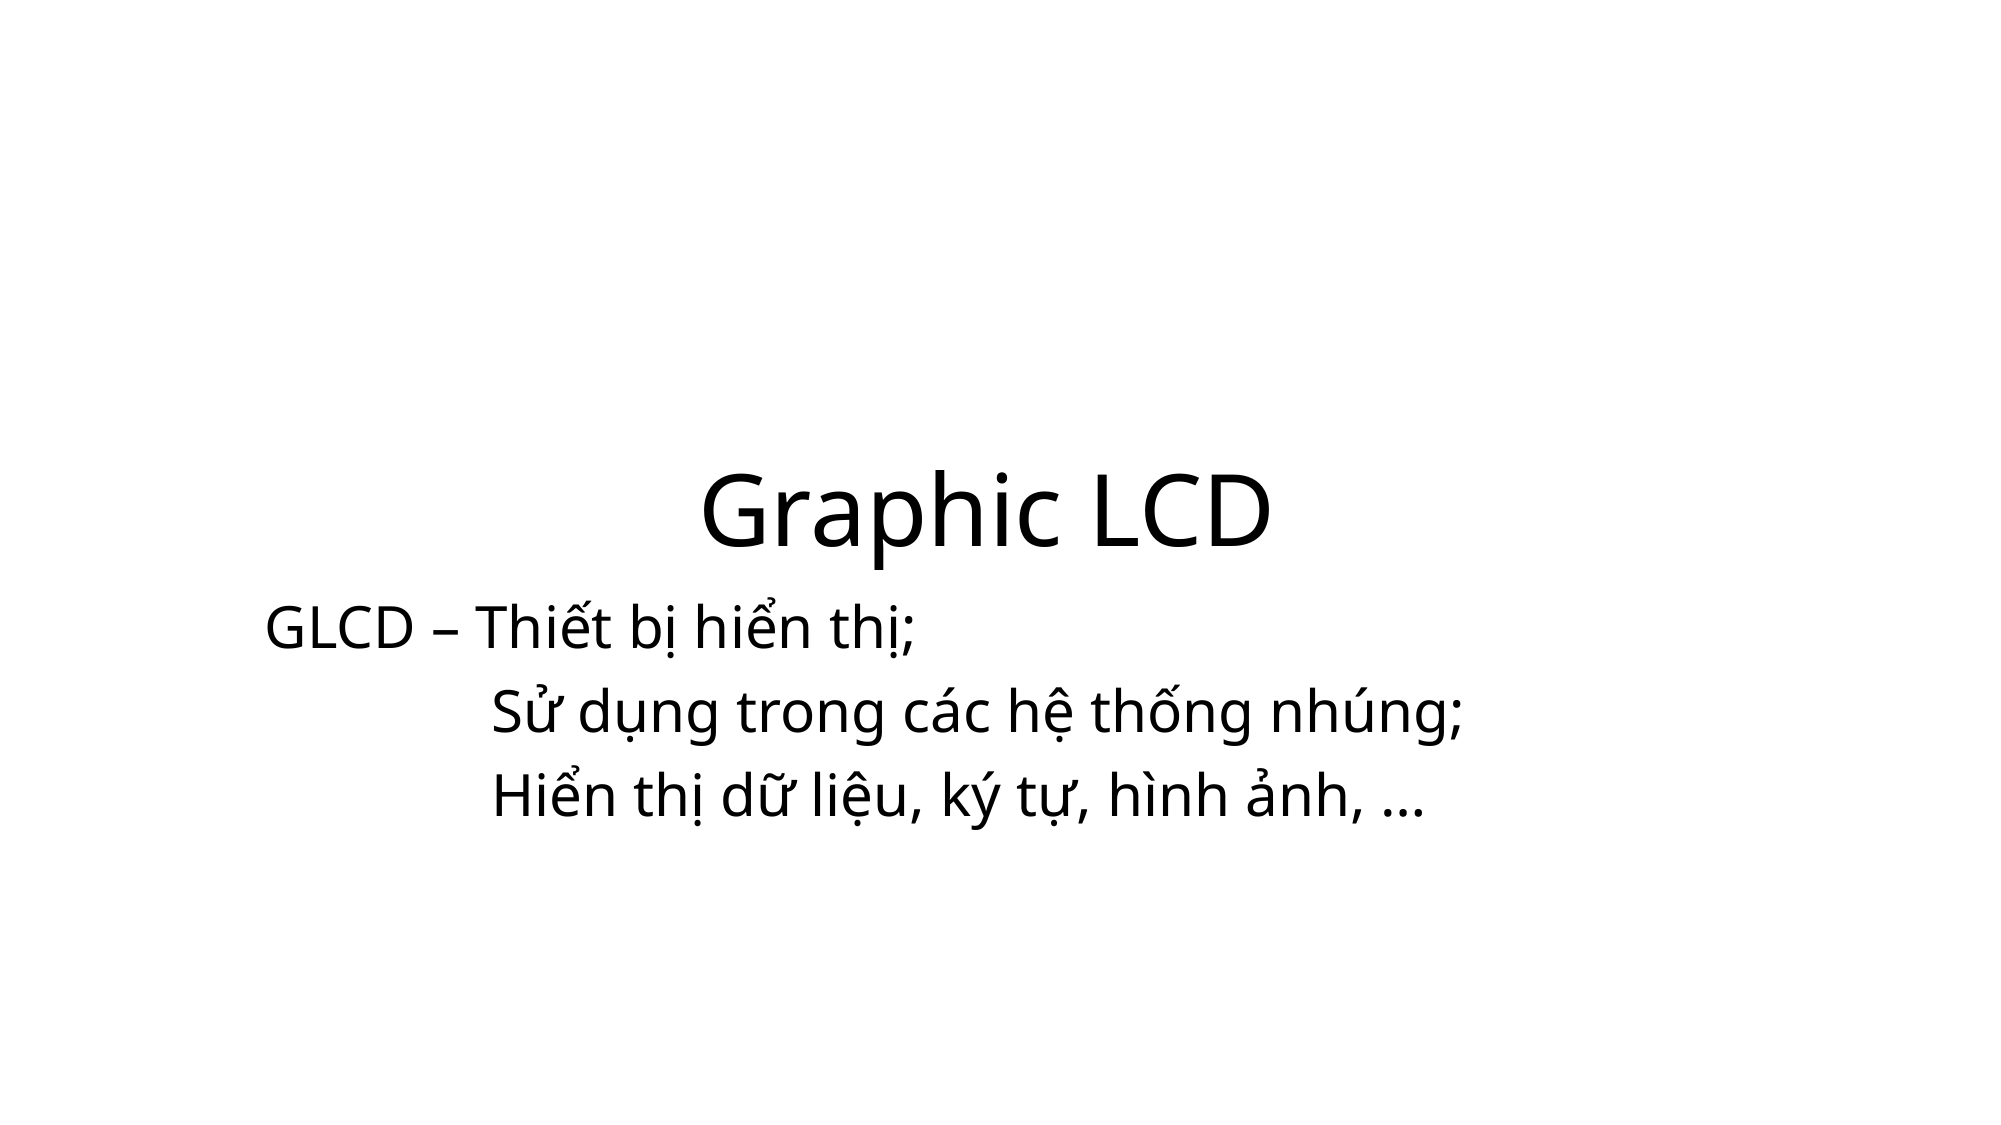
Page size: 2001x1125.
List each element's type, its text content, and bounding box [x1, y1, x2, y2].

title Graphic LCD [249, 184, 1750, 576]
subtitle GLCD – Thiết bị hiển thị; Sử dụng trong các hệ thống nhúng; Hiển thị dữ liệu, ký tự, hình ảnh, … [249, 590, 1750, 863]
